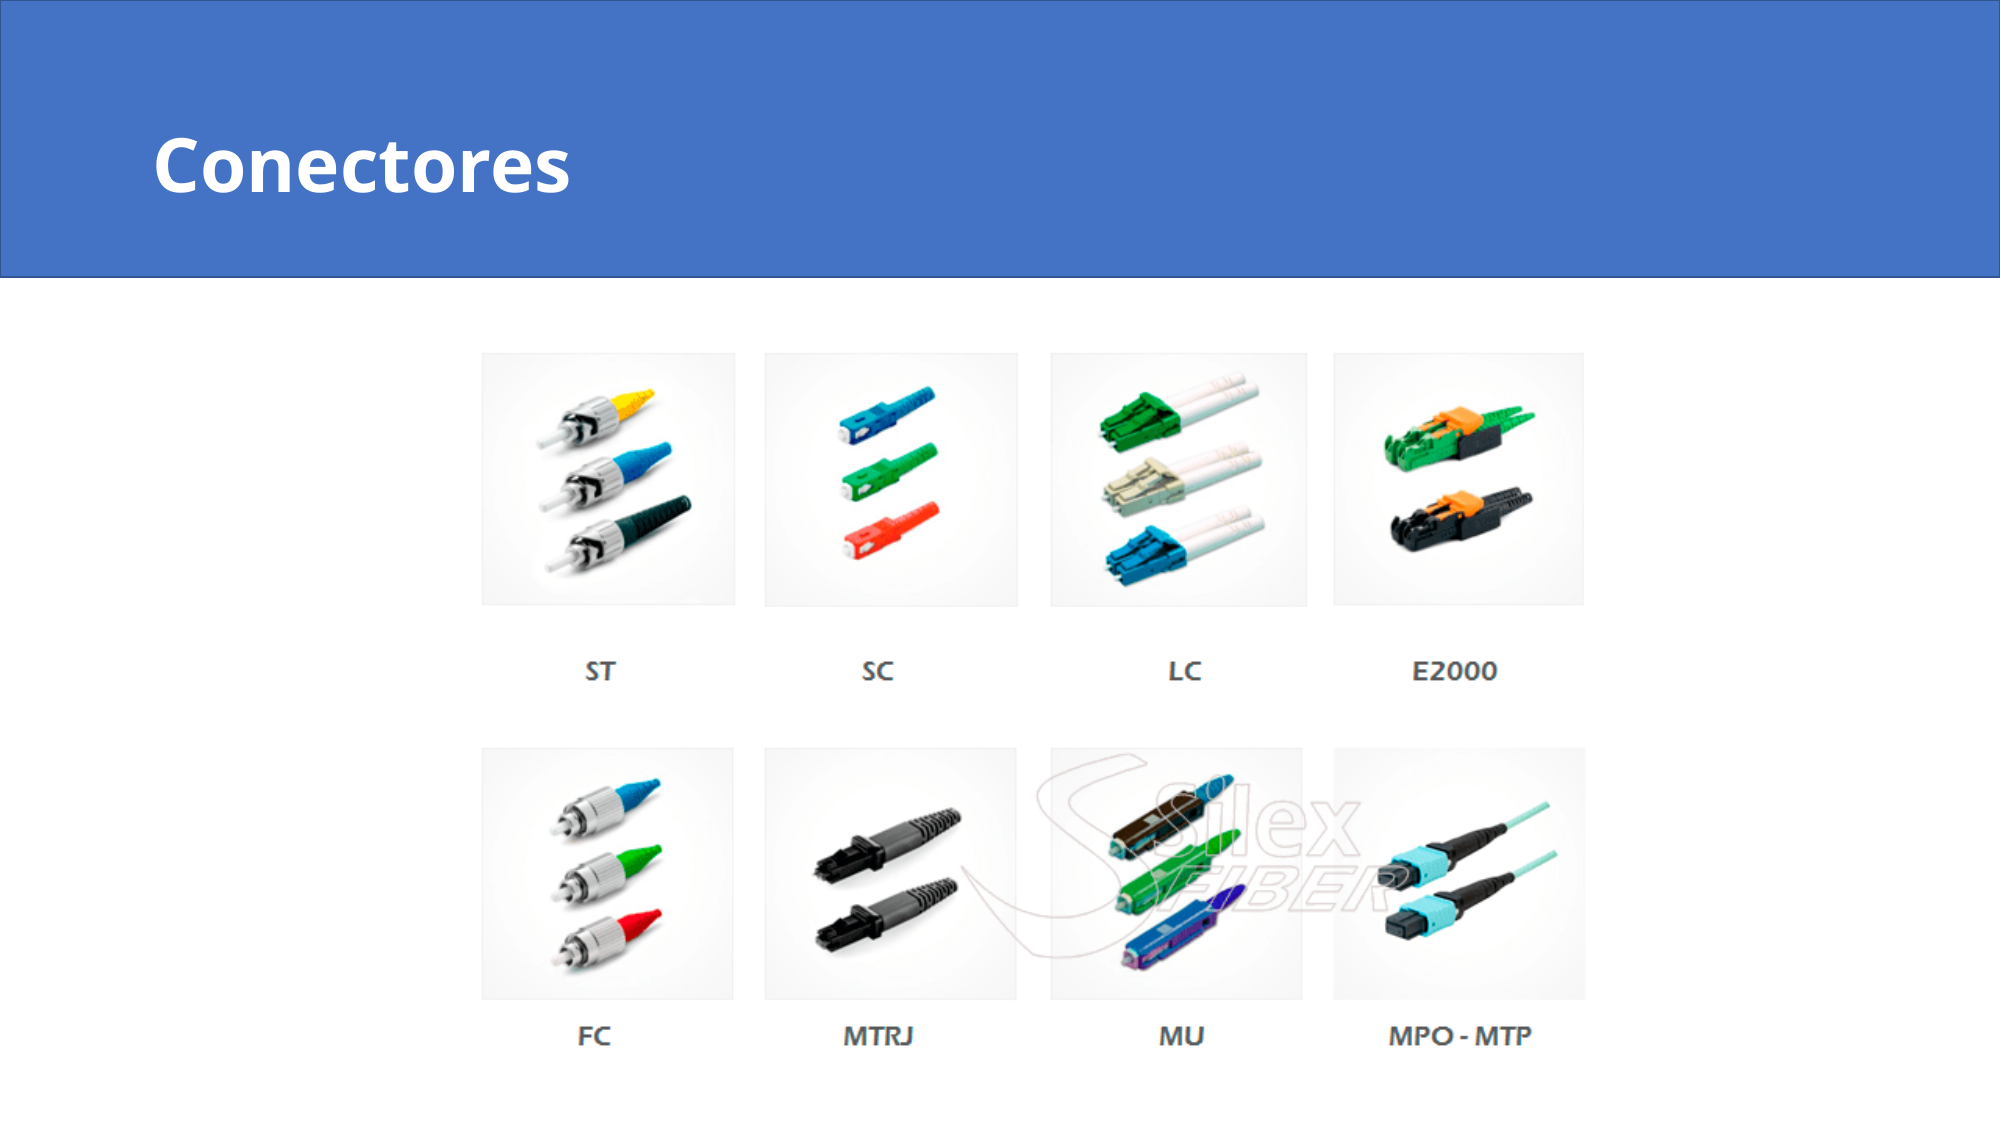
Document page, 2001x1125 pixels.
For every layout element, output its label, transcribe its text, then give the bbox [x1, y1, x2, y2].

text_box [0, 0, 2000, 278]
picture [465, 336, 1609, 1066]
title Conectores [137, 59, 1863, 278]
